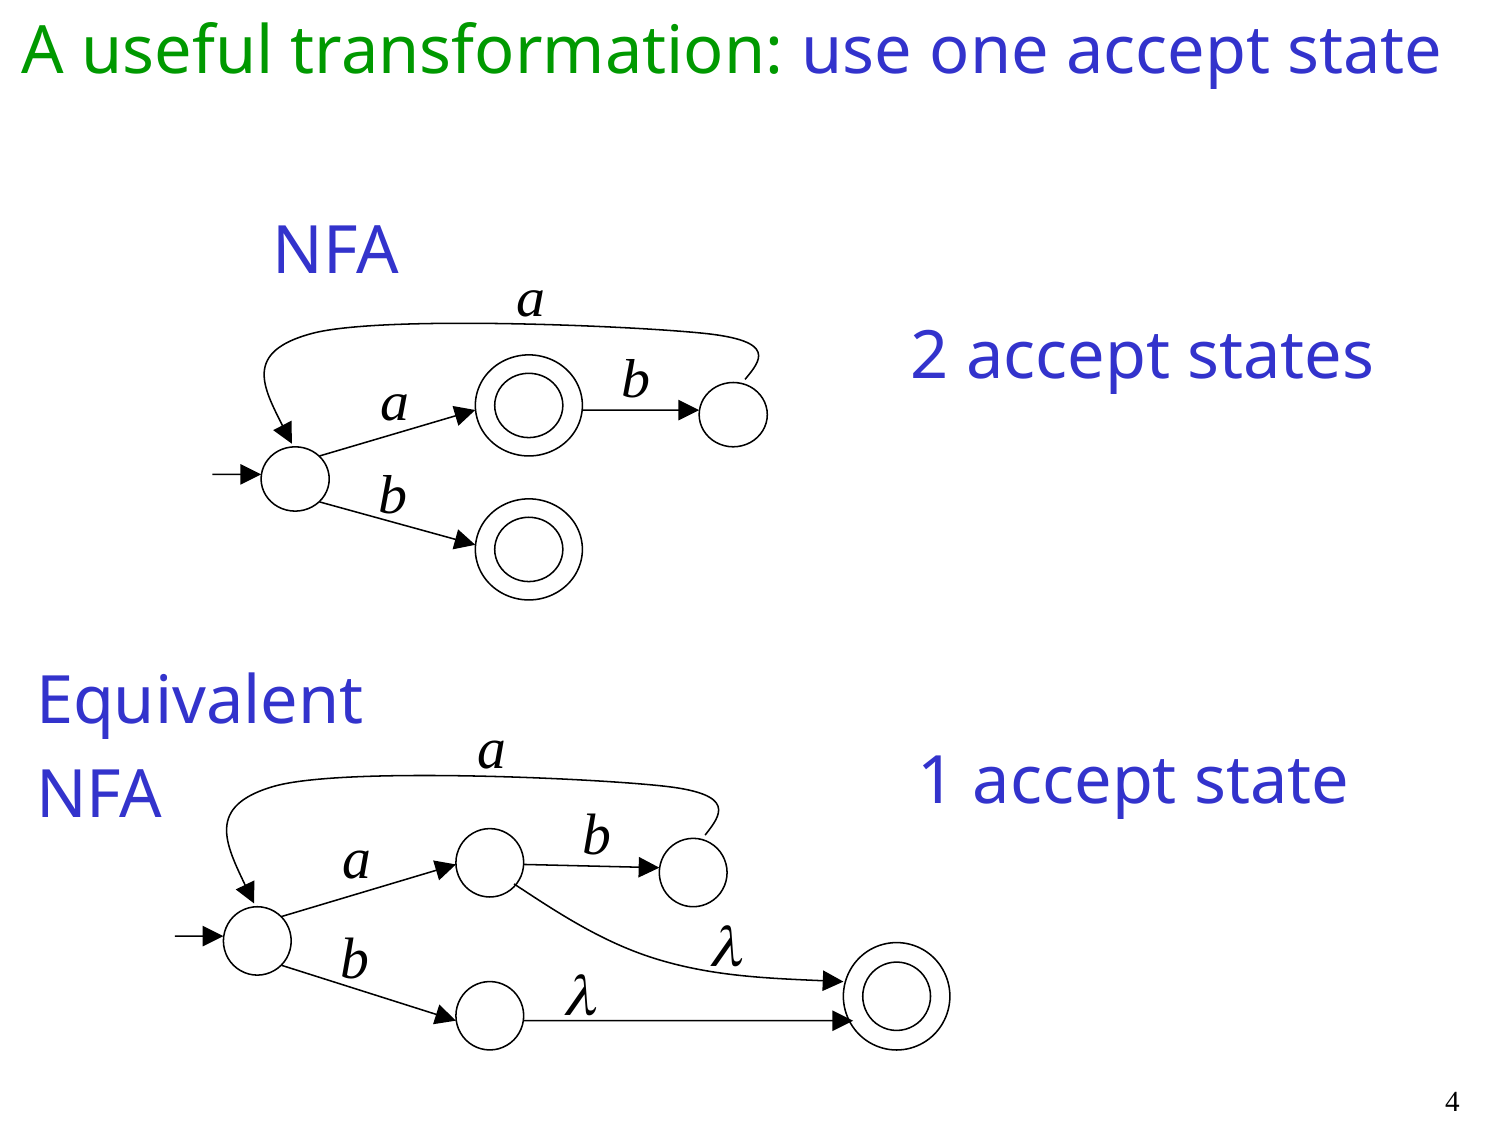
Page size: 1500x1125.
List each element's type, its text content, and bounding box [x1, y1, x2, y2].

text_box 1 accept state [902, 729, 1365, 824]
text_box NFA [257, 199, 415, 285]
slide_number 4 [1162, 1074, 1475, 1125]
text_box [174, 737, 951, 1051]
text_box A useful transformation: use one accept state [6, 0, 1459, 95]
text_box 2 accept states [895, 304, 1390, 399]
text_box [212, 287, 778, 601]
text_box Equivalent NFA [21, 649, 397, 838]
